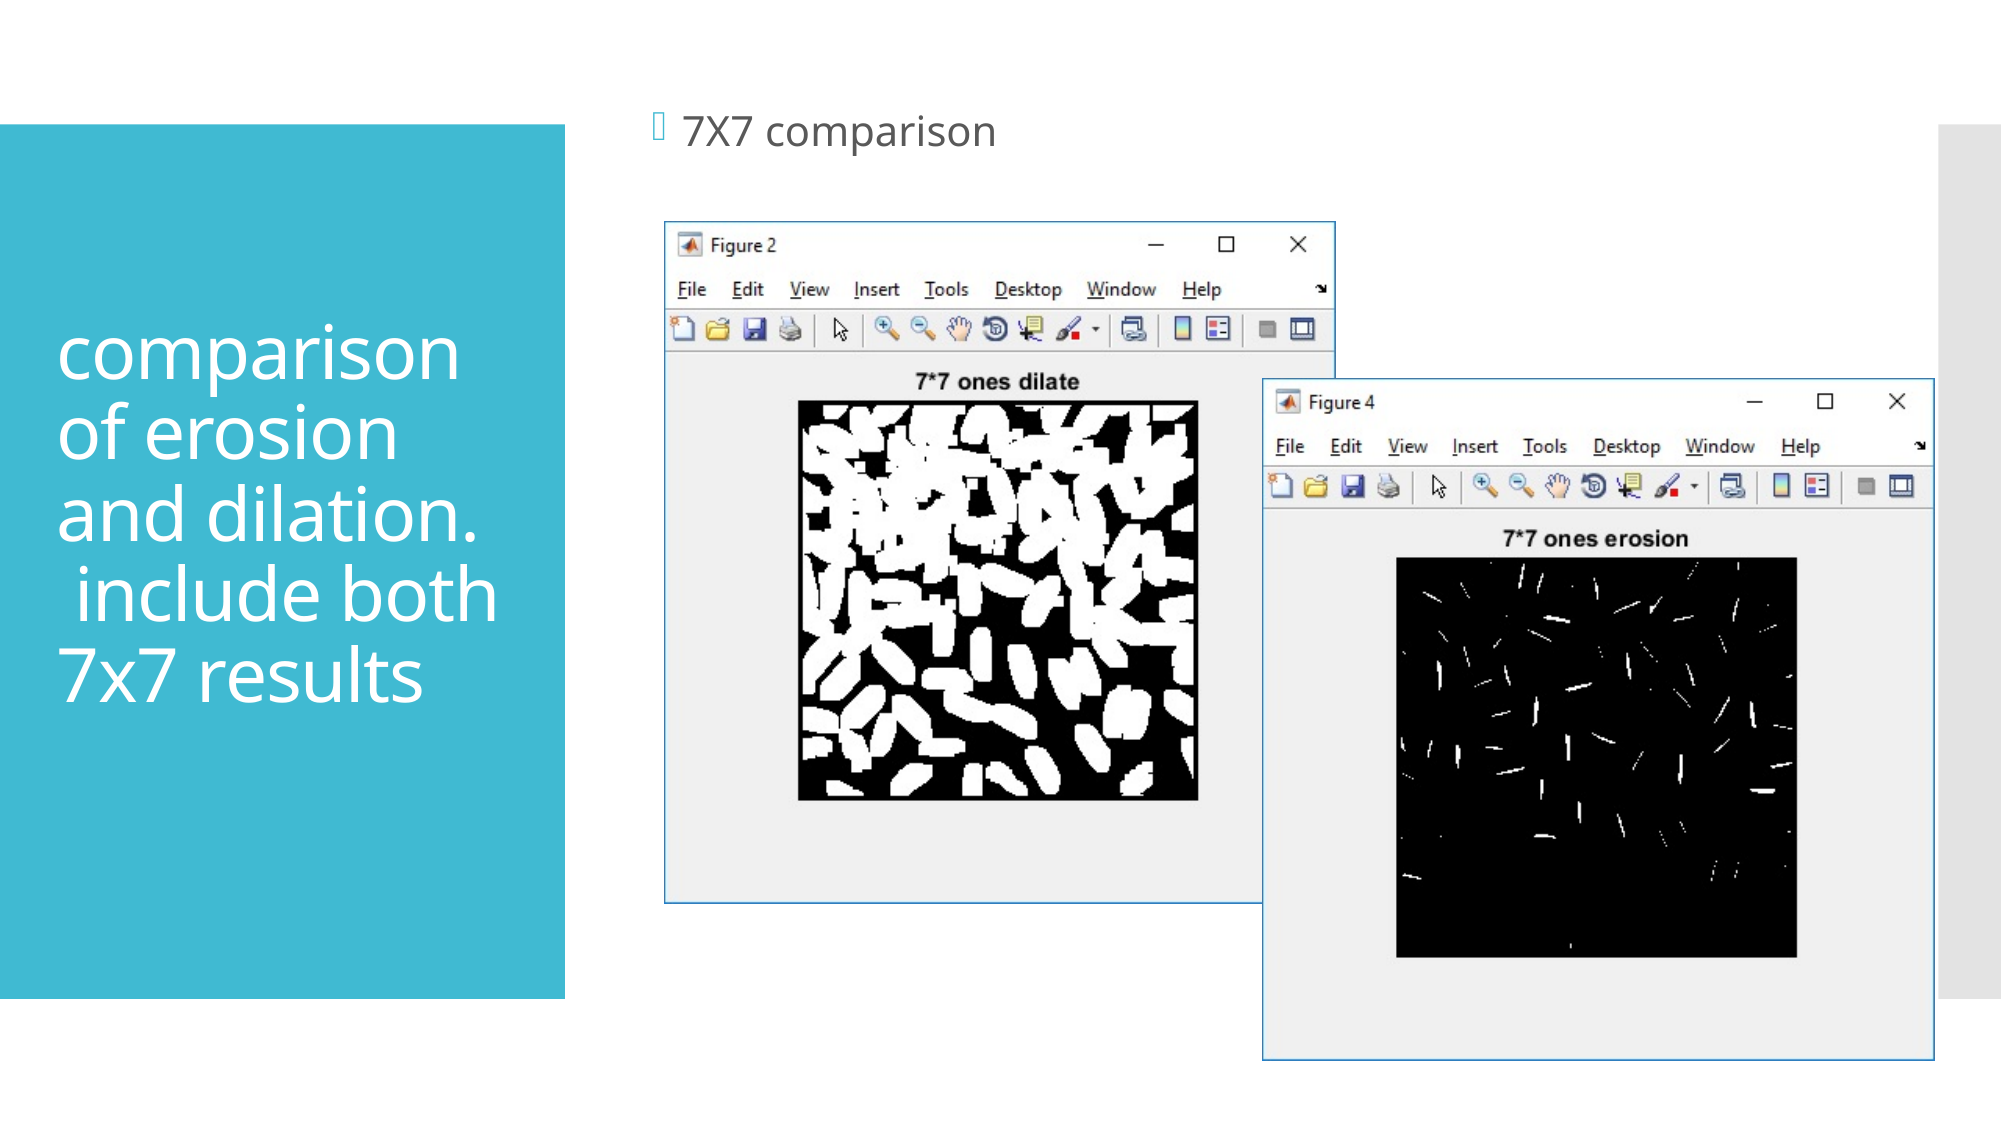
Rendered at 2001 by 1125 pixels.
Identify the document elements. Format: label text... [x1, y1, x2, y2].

list 7X7 comparison [636, 82, 1837, 185]
title comparison of erosion and dilation. include both 7x7 results [41, 184, 525, 940]
picture [663, 220, 1935, 1062]
